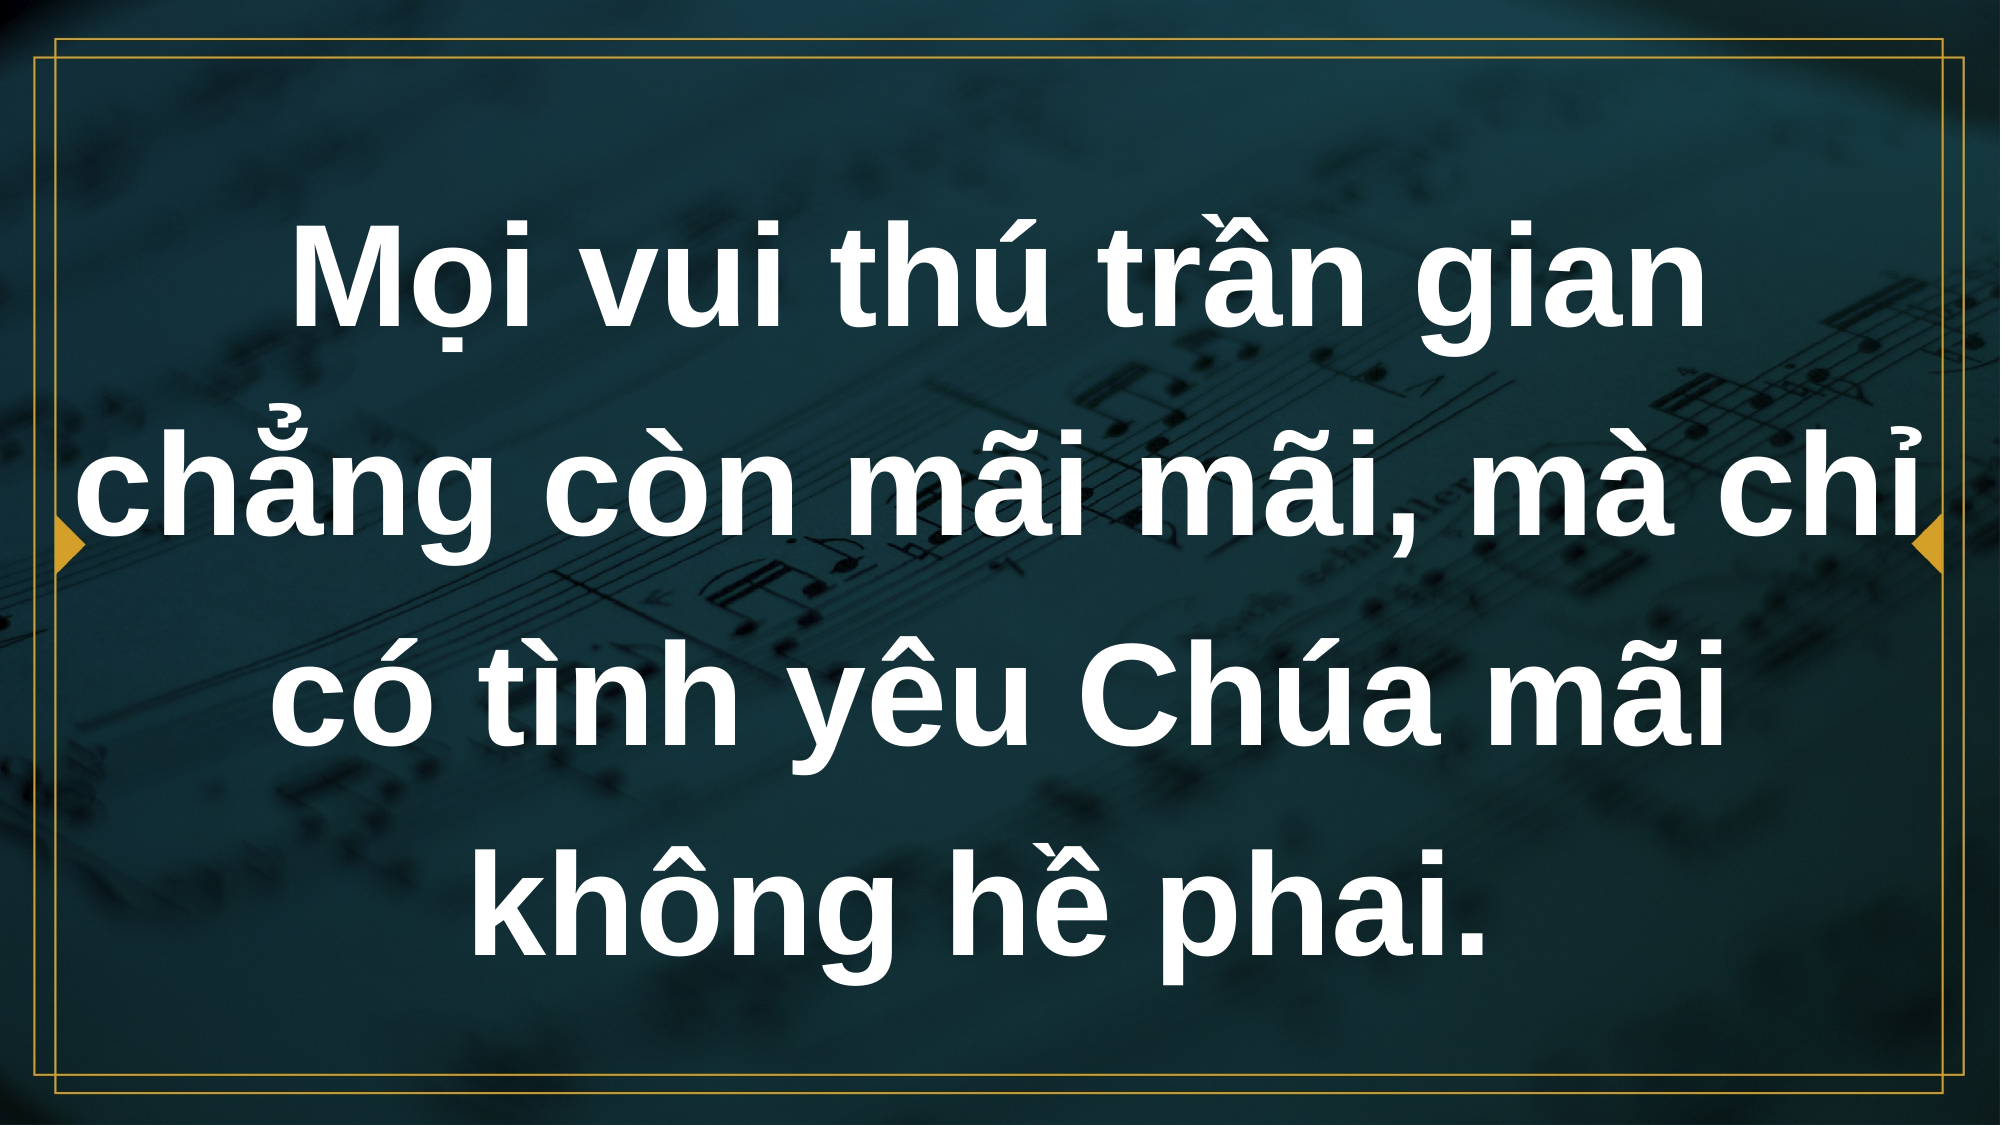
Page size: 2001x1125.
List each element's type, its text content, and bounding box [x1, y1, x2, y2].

title Mọi vui thú trần gian chẳng còn mãi mãi, mà chỉ có tình yêu Chúa mãi không hề phai. [55, 53, 1945, 1077]
picture [0, 0, 2000, 1125]
